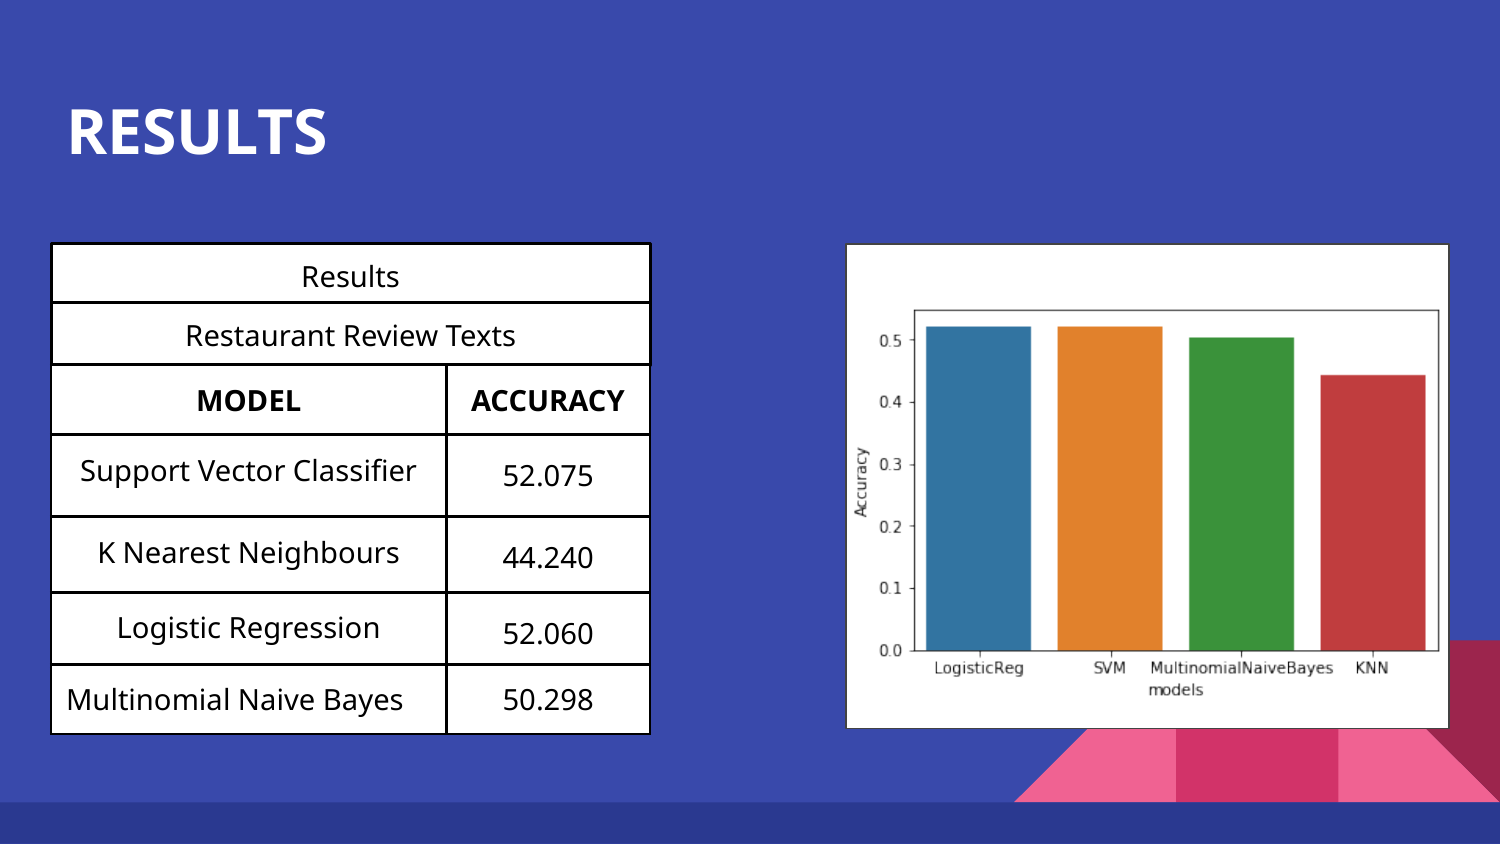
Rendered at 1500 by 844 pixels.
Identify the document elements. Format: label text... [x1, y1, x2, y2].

text_box [845, 243, 1449, 293]
picture [845, 294, 1454, 711]
table_cell 52.060 [448, 594, 649, 663]
title RESULTS [51, 77, 1449, 177]
table_cell Logistic Regression [52, 594, 445, 663]
table_cell Support Vector Classifier [52, 436, 445, 515]
table_cell 44.240 [448, 518, 649, 591]
text_box Restaurant Review Texts [51, 303, 651, 364]
table_header ACCURACY [448, 366, 649, 433]
text_box [845, 719, 1449, 729]
table_cell K Nearest Neighbours [52, 518, 445, 591]
text_box Results [51, 243, 651, 303]
table_header MODEL [52, 366, 445, 433]
table_header Multinomial Naive Bayes [52, 666, 445, 733]
table_cell 52.075 [448, 436, 649, 515]
table_header 50.298 [448, 666, 649, 733]
